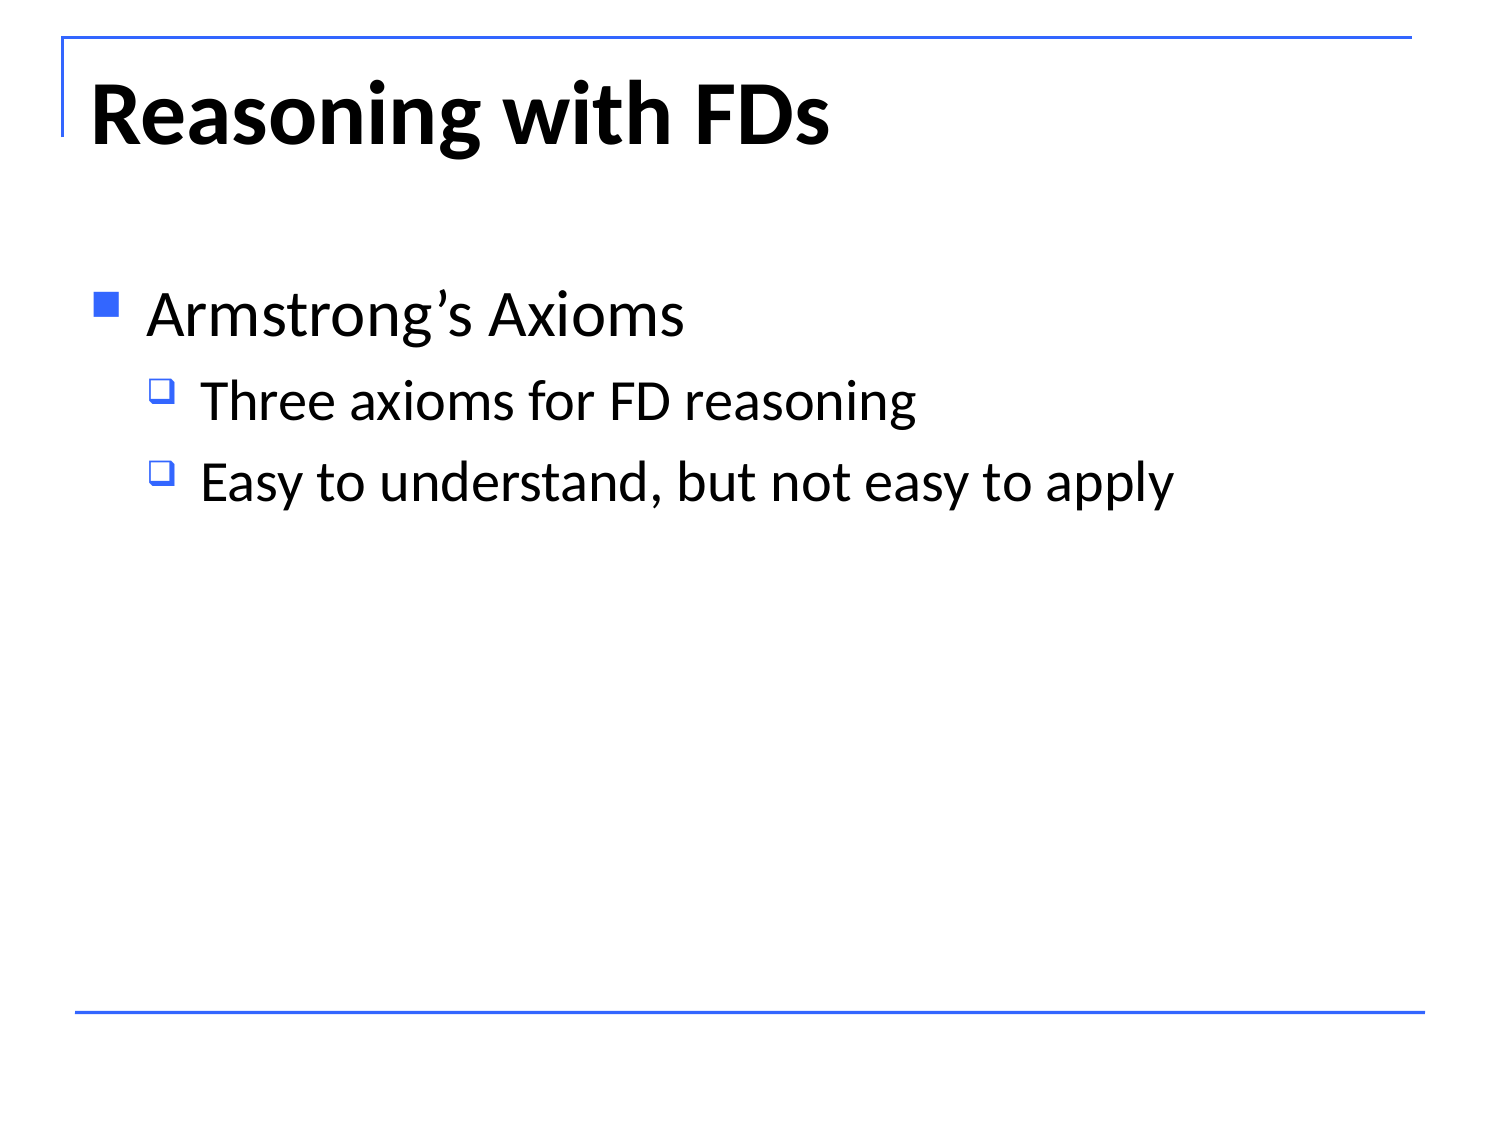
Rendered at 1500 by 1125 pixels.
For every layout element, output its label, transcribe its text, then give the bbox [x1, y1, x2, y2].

list Armstrong’s Axioms Three axioms for FD reasoning Easy to understand, but not easy to apply [74, 262, 1426, 1006]
title Reasoning with FDs [74, 45, 1426, 233]
